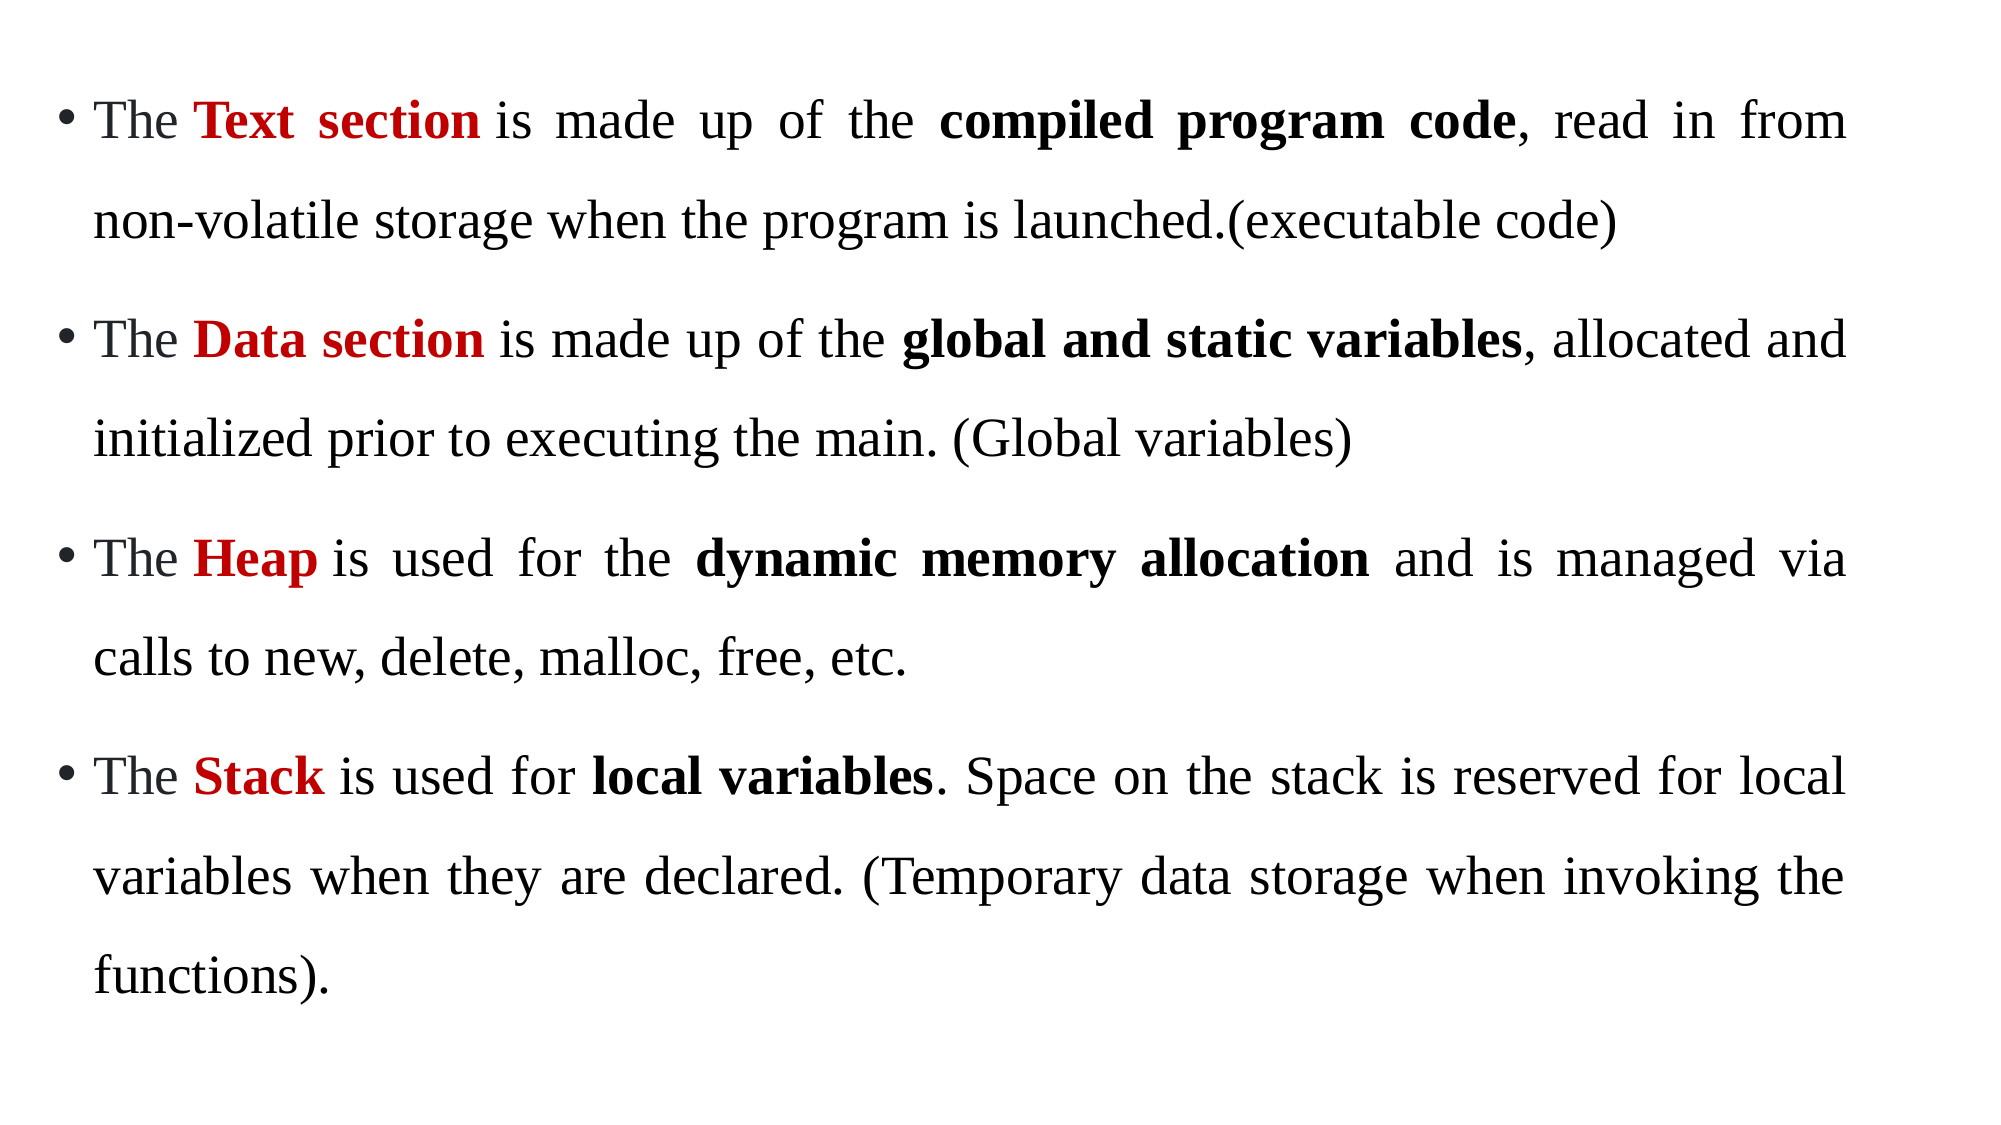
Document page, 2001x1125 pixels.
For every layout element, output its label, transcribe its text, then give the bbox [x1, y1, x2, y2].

list The Text section is made up of the compiled program code, read in from non-volatile storage when the program is launched.(executable code) The Data section is made up of the global and static variables, allocated and initialized prior to executing the main. (Global variables) The Heap is used for the dynamic memory allocation and is managed via calls to new, delete, malloc, free, etc. The Stack is used for local variables. Space on the stack is reserved for local variables when they are declared. (Temporary data storage when invoking the functions). [42, 42, 1863, 1014]
